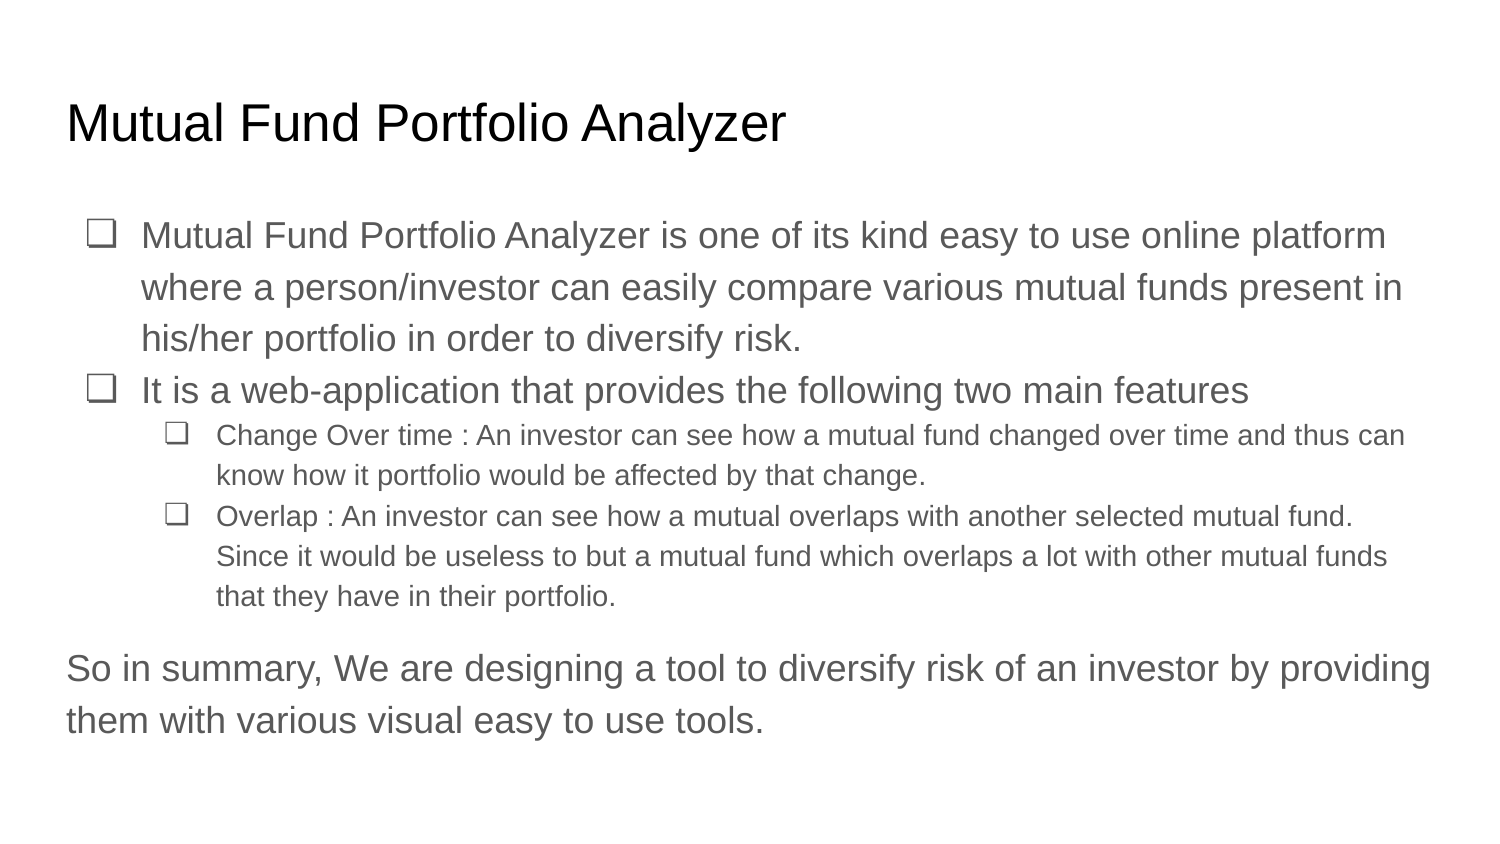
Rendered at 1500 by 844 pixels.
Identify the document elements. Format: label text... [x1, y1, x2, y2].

title Mutual Fund Portfolio Analyzer [51, 72, 1449, 167]
list Mutual Fund Portfolio Analyzer is one of its kind easy to use online platform where a person/investor can easily compare various mutual funds present in his/her portfolio in order to diversify risk. It is a web-application that provides the following two main features Change Over time : An investor can see how a mutual fund changed over time and thus can know how it portfolio would be affected by that change. Overlap : An investor can see how a mutual overlaps with another selected mutual fund. Since it would be useless to but a mutual fund which overlaps a lot with other mutual funds that they have in their portfolio. So in summary, We are designing a tool to diversify risk of an investor by providing them with various visual easy to use tools. [51, 189, 1449, 814]
